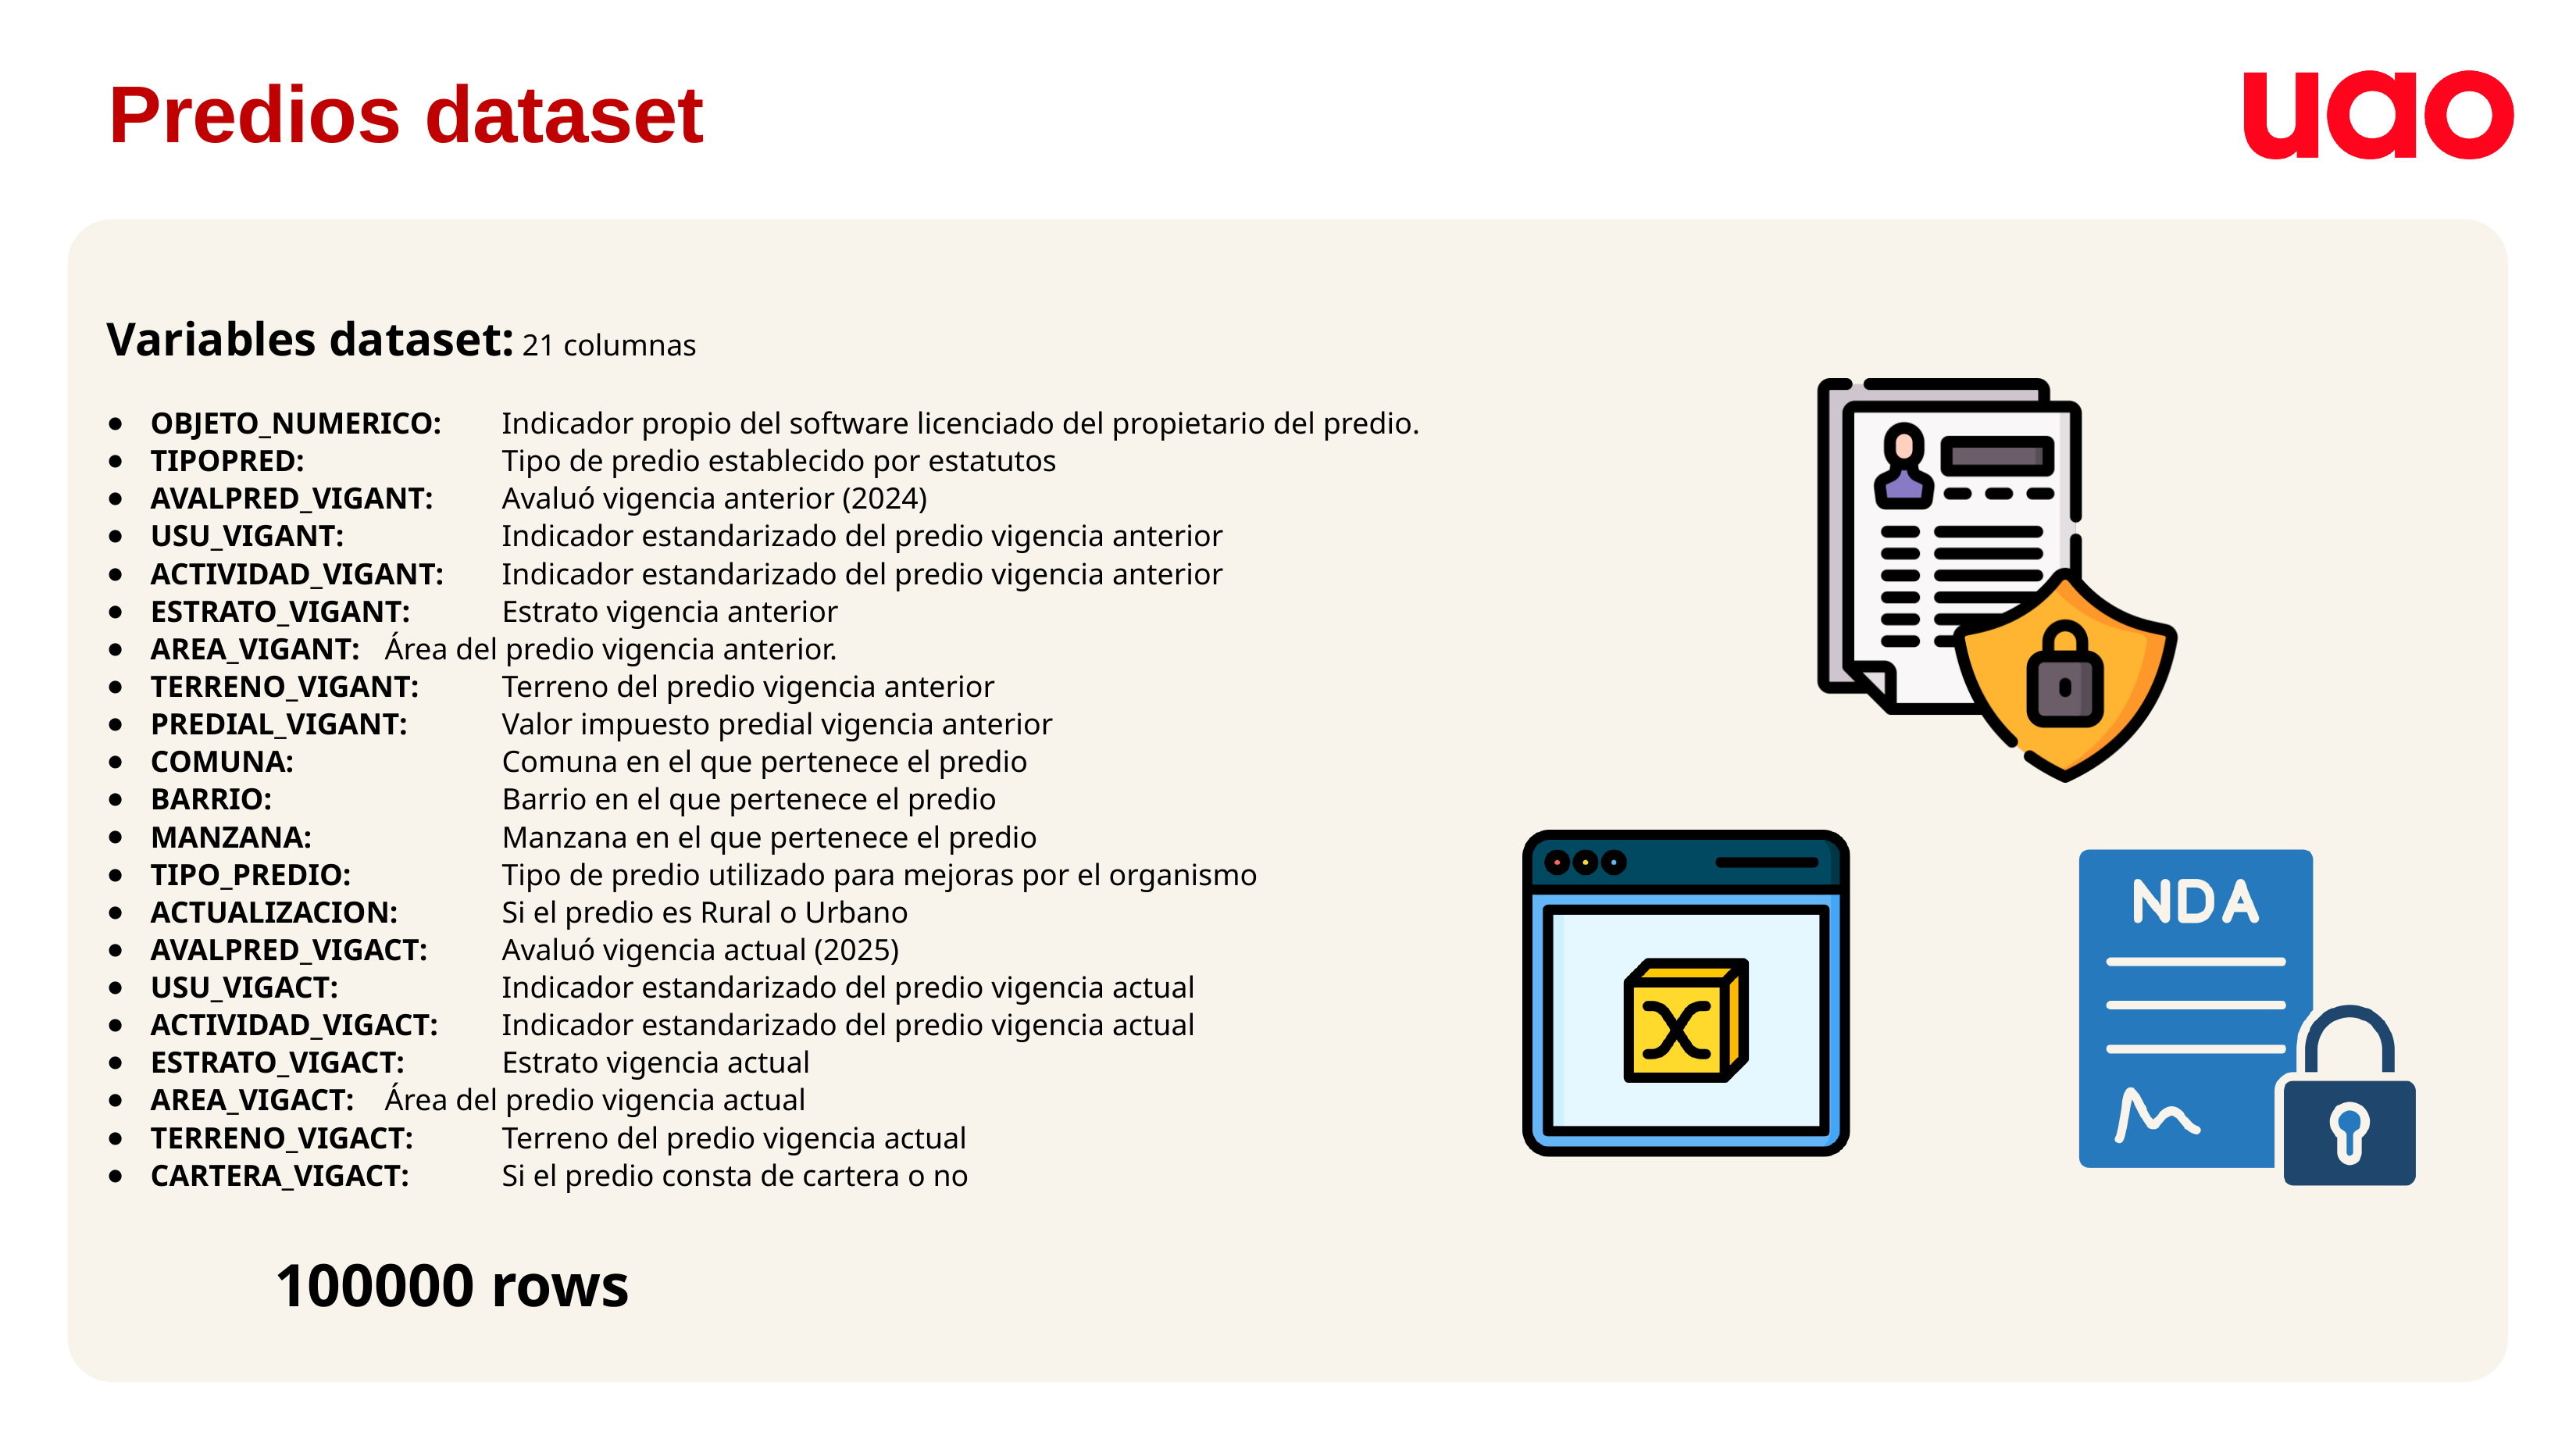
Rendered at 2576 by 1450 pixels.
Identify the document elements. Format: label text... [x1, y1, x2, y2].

picture [2244, 70, 2514, 159]
text_box Variables dataset: 21 columnas OBJETO_NUMERICO: Indicador propio del software licenciado del propietario del predio. TIPOPRED: Tipo de predio establecido por estatutos AVALPRED_VIGANT: Avaluó vigencia anterior (2024) USU_VIGANT: Indicador estandarizado del predio vigencia anterior ACTIVIDAD_VIGANT: Indicador estandarizado del predio vigencia anterior ESTRATO_VIGANT: Estrato vigencia anterior AREA_VIGANT: Área del predio vigencia anterior. TERRENO_VIGANT: Terreno del predio vigencia anterior PREDIAL_VIGANT: Valor impuesto predial vigencia anterior COMUNA: Comuna en el que pertenece el predio BARRIO: Barrio en el que pertenece el predio MANZANA: Manzana en el que pertenece el predio TIPO_PREDIO: Tipo de predio utilizado para mejoras por el organismo ACTUALIZACION: Si el predio es Rural o Urbano AVALPRED_VIGACT: Avaluó vigencia actual (2025) USU_VIGACT: Indicador estandarizado del predio vigencia actual ACTIVIDAD_VIGACT: Indicador estandarizado del predio vigencia actual ESTRATO_VIGACT: Estrato vigencia actual AREA_VIGACT: Área del predio vigencia actual TERRENO_VIGACT: Terreno del predio vigencia actual CARTERA_VIGACT: Si el predio consta de cartera o no [106, 305, 2417, 1192]
picture [2059, 826, 2435, 1203]
text_box 100000 rows [262, 1242, 740, 1324]
text_box Predios dataset [106, 60, 1765, 159]
picture [1522, 828, 1850, 1157]
picture [1795, 377, 2201, 784]
